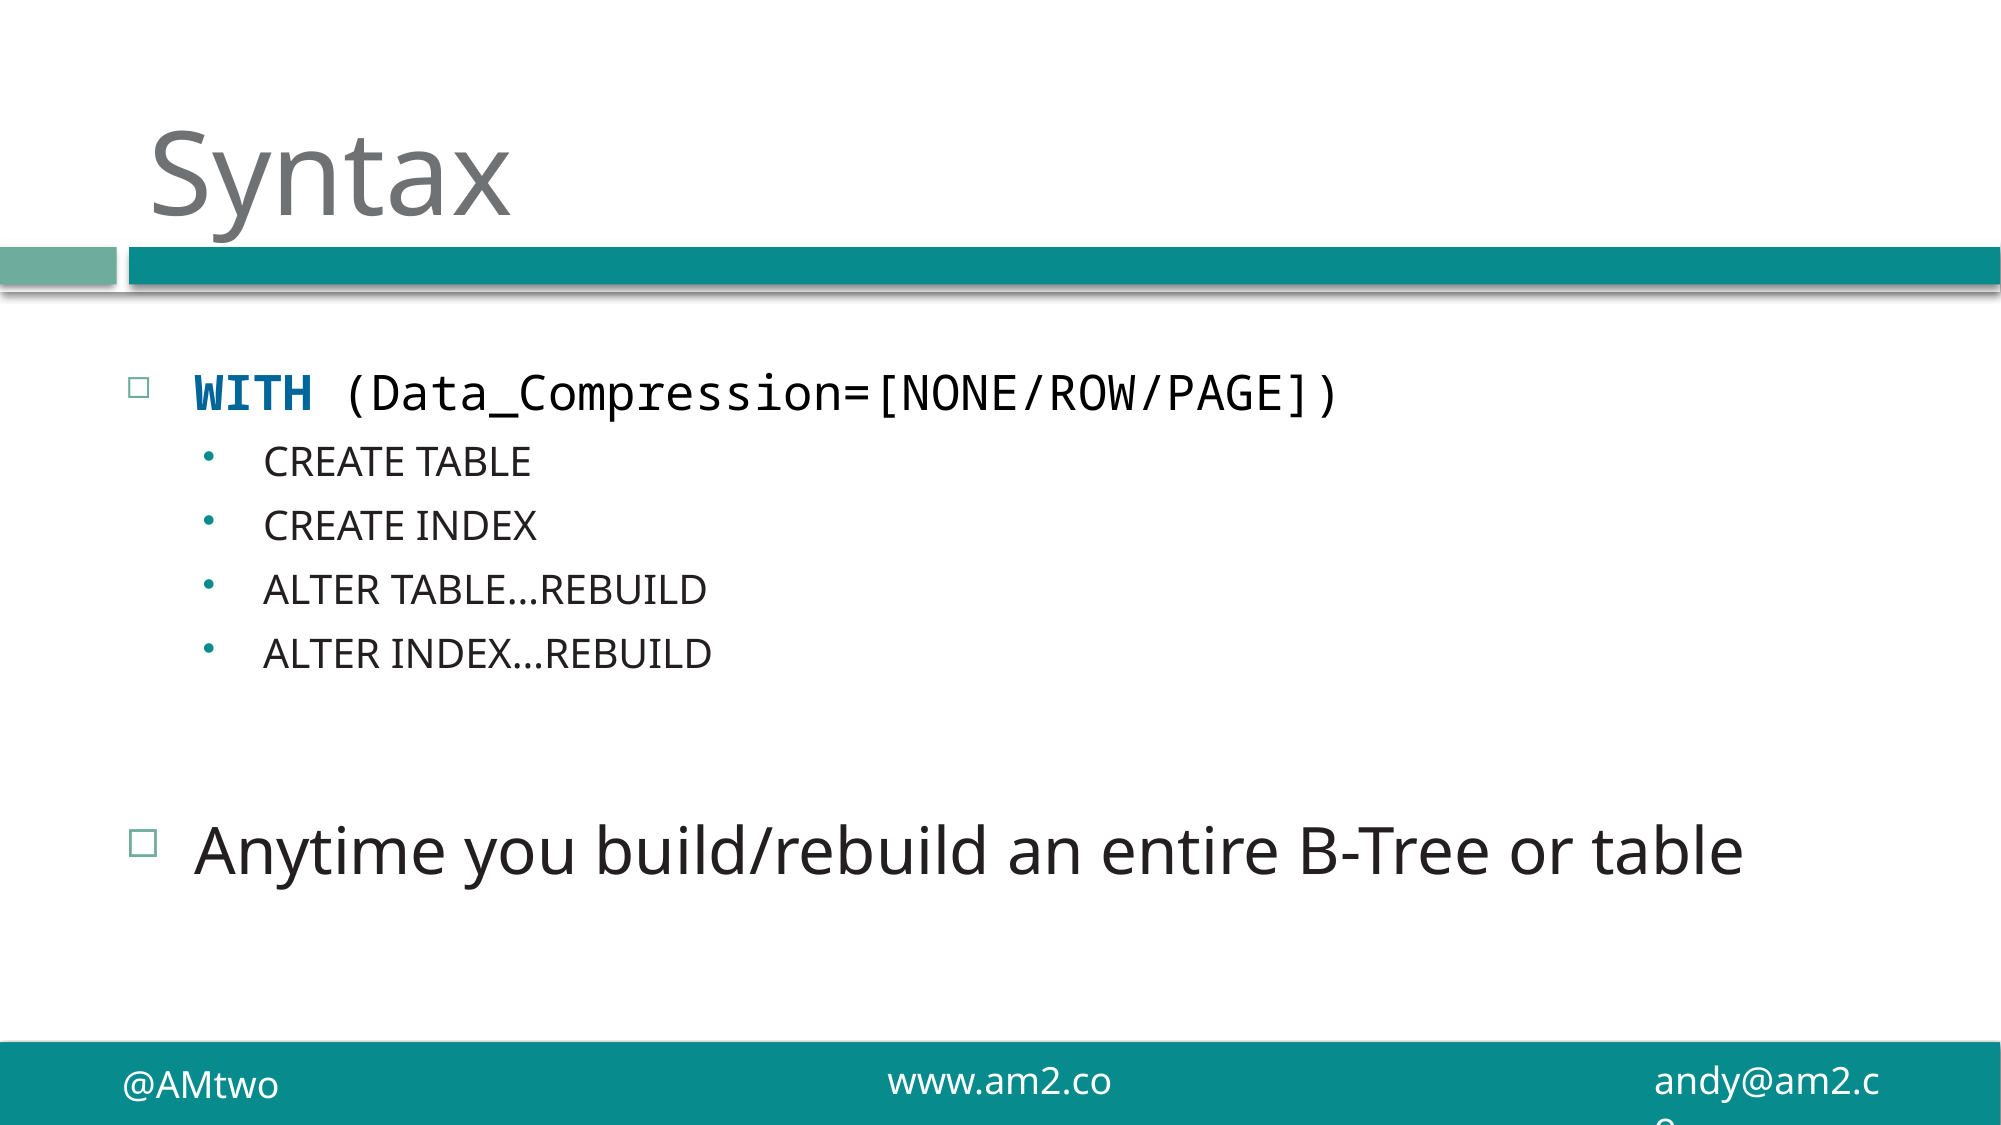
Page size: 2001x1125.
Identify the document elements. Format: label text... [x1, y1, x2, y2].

list WITH (Data_Compression=[NONE/ROW/PAGE]) CREATE TABLE CREATE INDEX ALTER TABLE…REBUILD ALTER INDEX…REBUILD Anytime you build/rebuild an entire B-Tree or table [111, 354, 1768, 919]
title Syntax [133, 25, 1917, 246]
